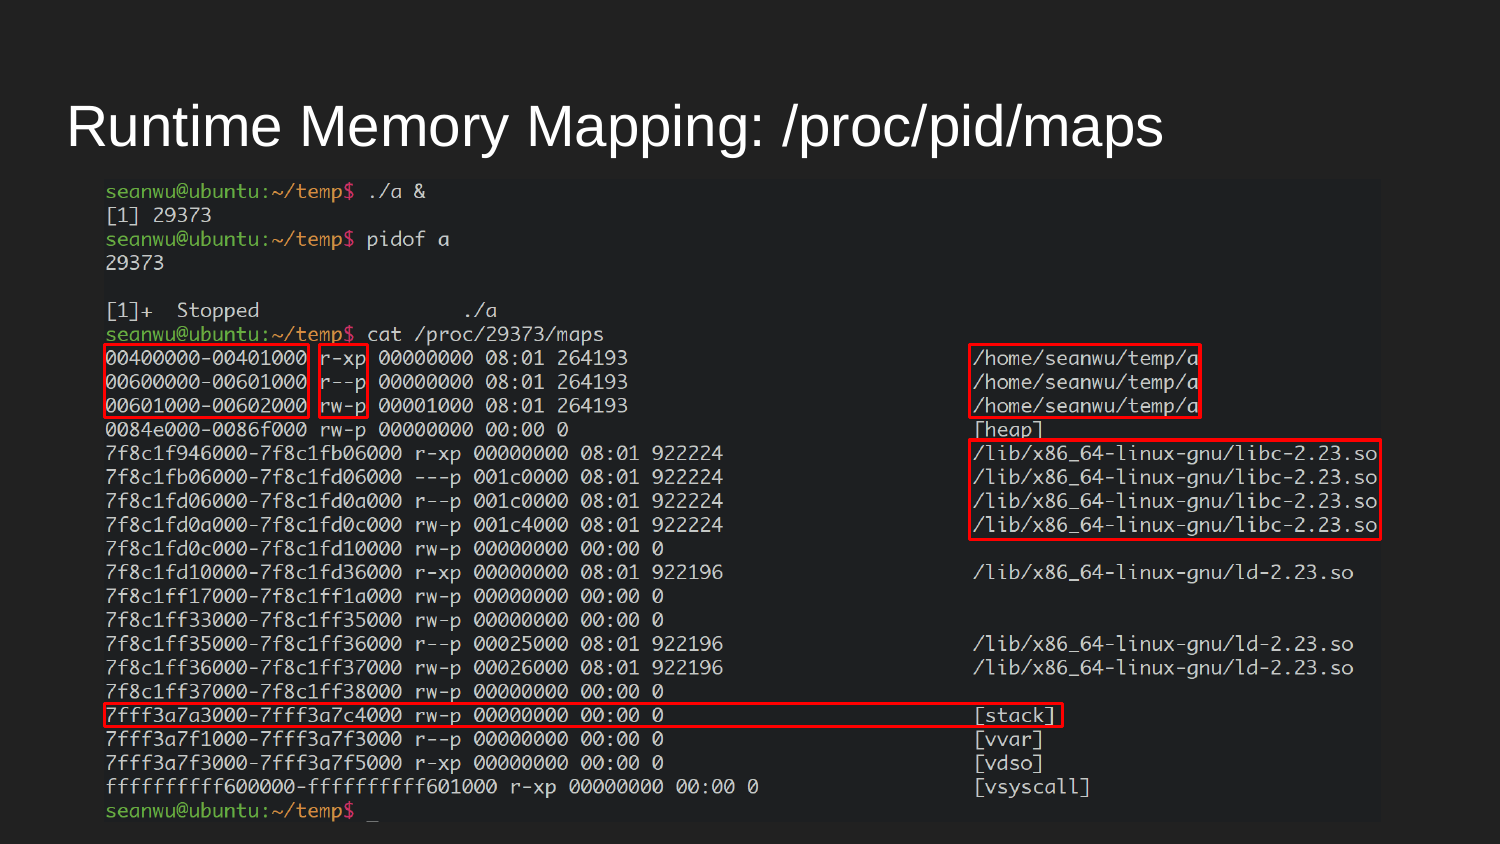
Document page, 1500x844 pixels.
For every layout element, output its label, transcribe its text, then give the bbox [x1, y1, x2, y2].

title Runtime Memory Mapping: /proc/pid/maps [51, 72, 1449, 167]
picture [104, 179, 1381, 822]
